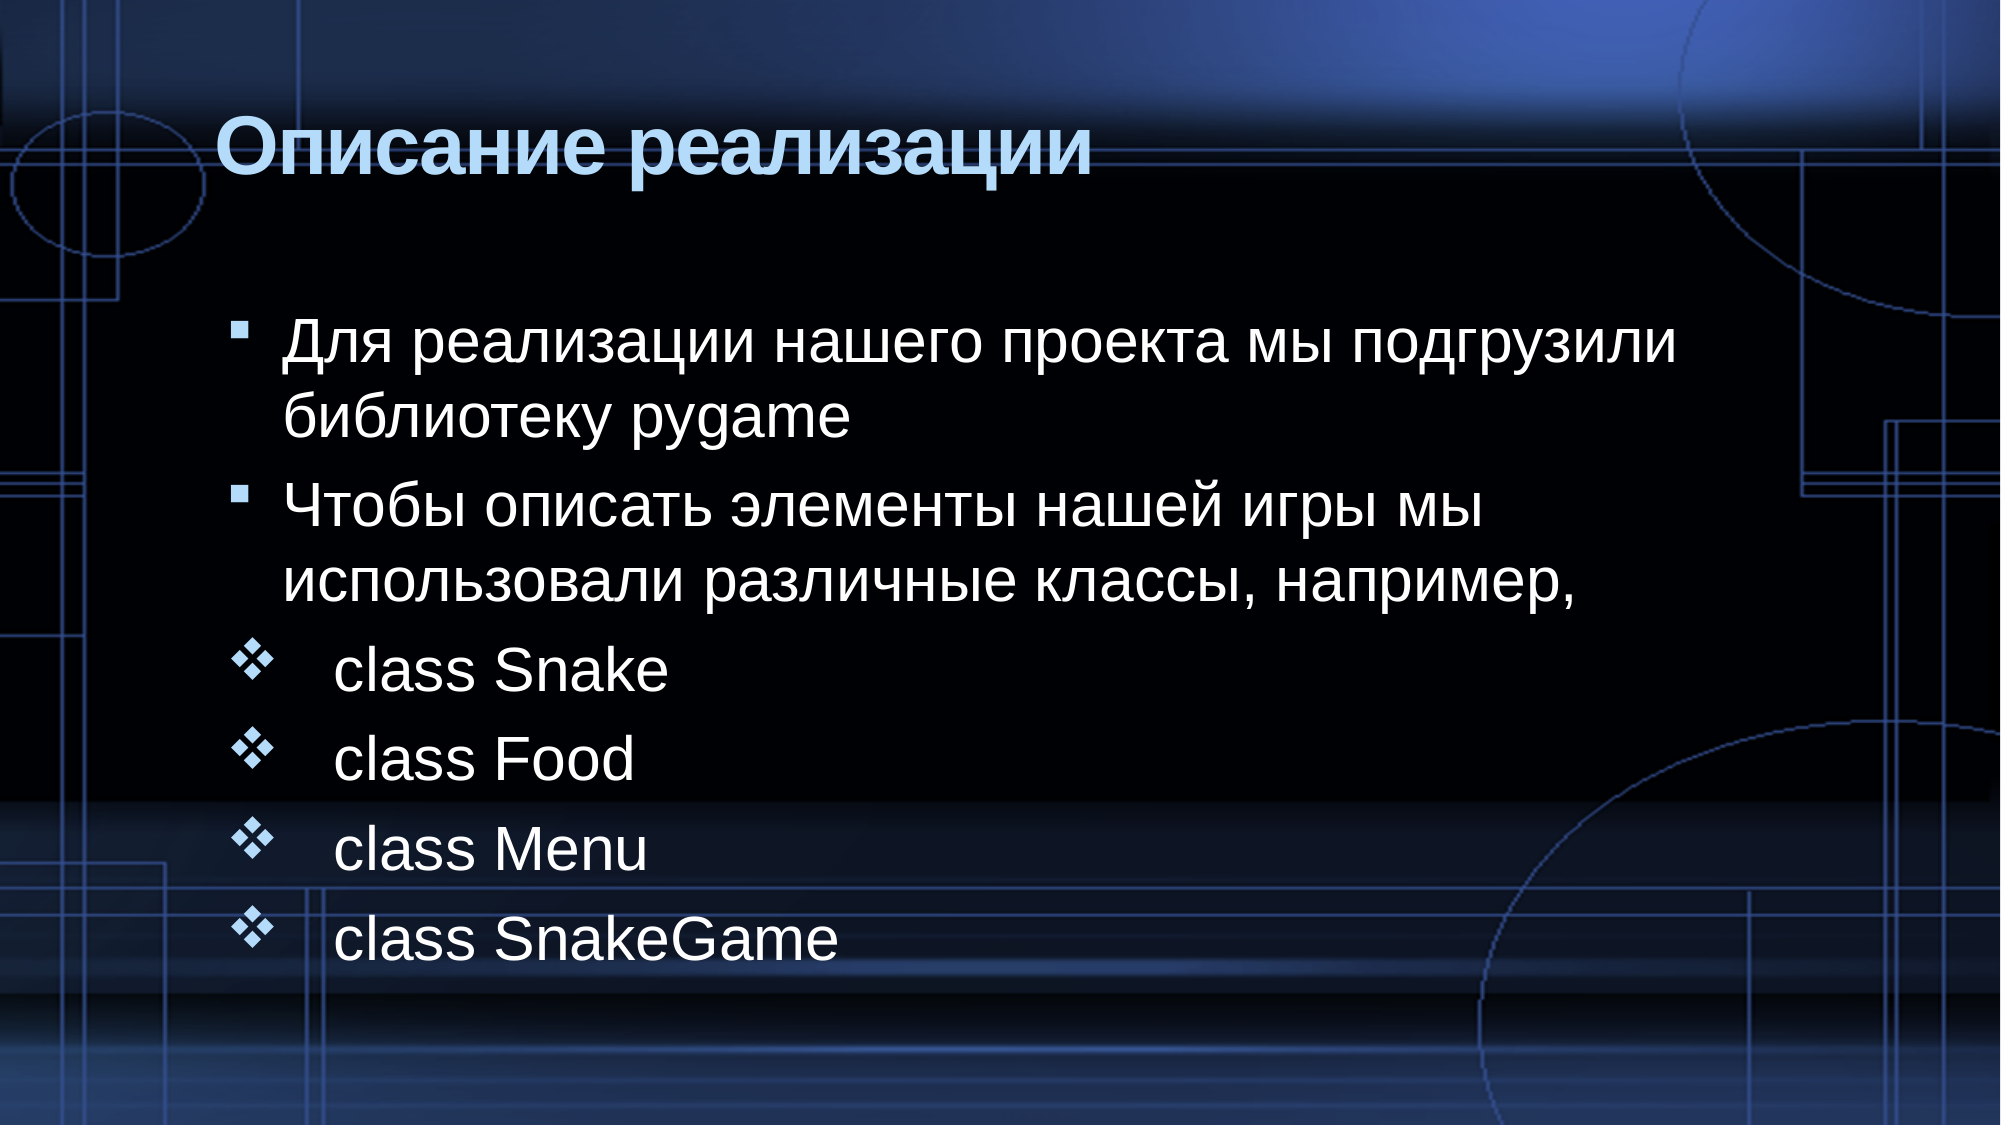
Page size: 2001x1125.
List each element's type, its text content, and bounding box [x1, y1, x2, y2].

title Описание реализации [200, 83, 1900, 234]
list Для реализации нашего проекта мы подгрузили библиотеку pygame Чтобы описать элементы нашей игры мы использовали различные классы, например, class Snake class Food class Menu class SnakeGame [200, 292, 1900, 1043]
picture [0, 0, 2001, 1125]
